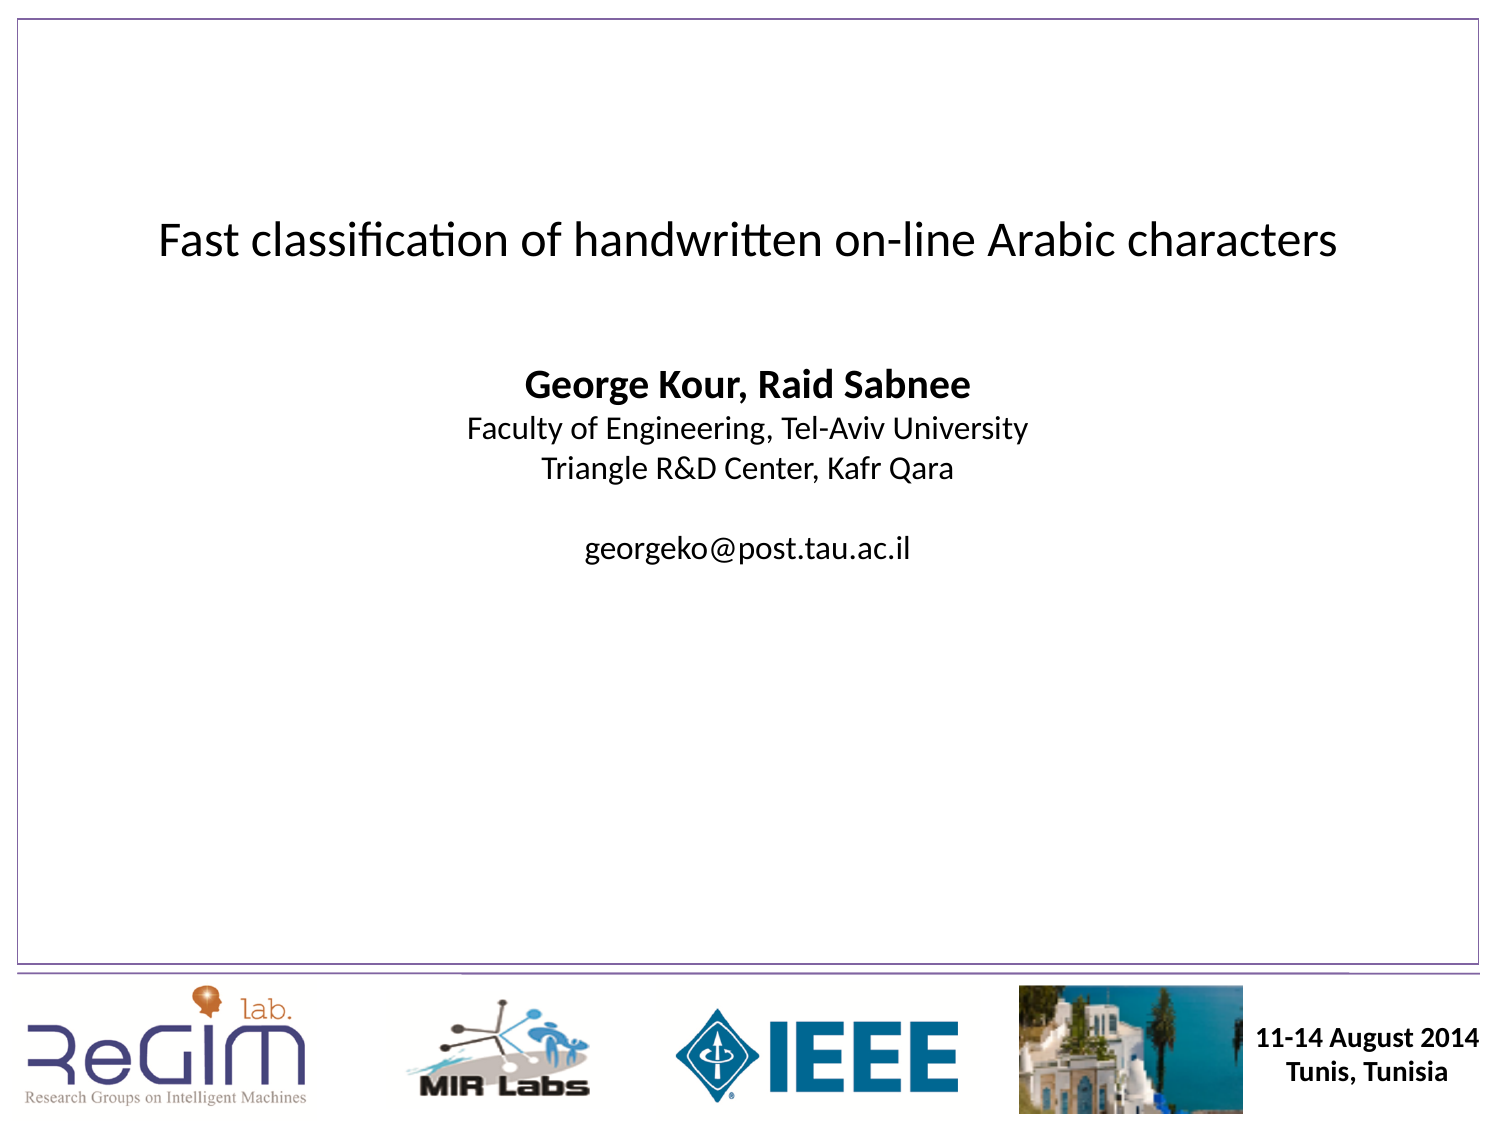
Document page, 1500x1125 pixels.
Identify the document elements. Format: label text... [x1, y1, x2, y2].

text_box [17, 973, 1482, 1089]
picture [1235, 1071, 1243, 1076]
picture [1019, 984, 1243, 1114]
picture [386, 991, 610, 1109]
text_box Fast classification of handwritten on-line Arabic characters George Kour, Raid Sabnee Faculty of Engineering, Tel-Aviv University Triangle R&D Center, Kafr Qara georgeko@post.tau.ac.il [17, 19, 1479, 965]
picture [12, 979, 318, 1122]
picture [655, 981, 982, 1121]
